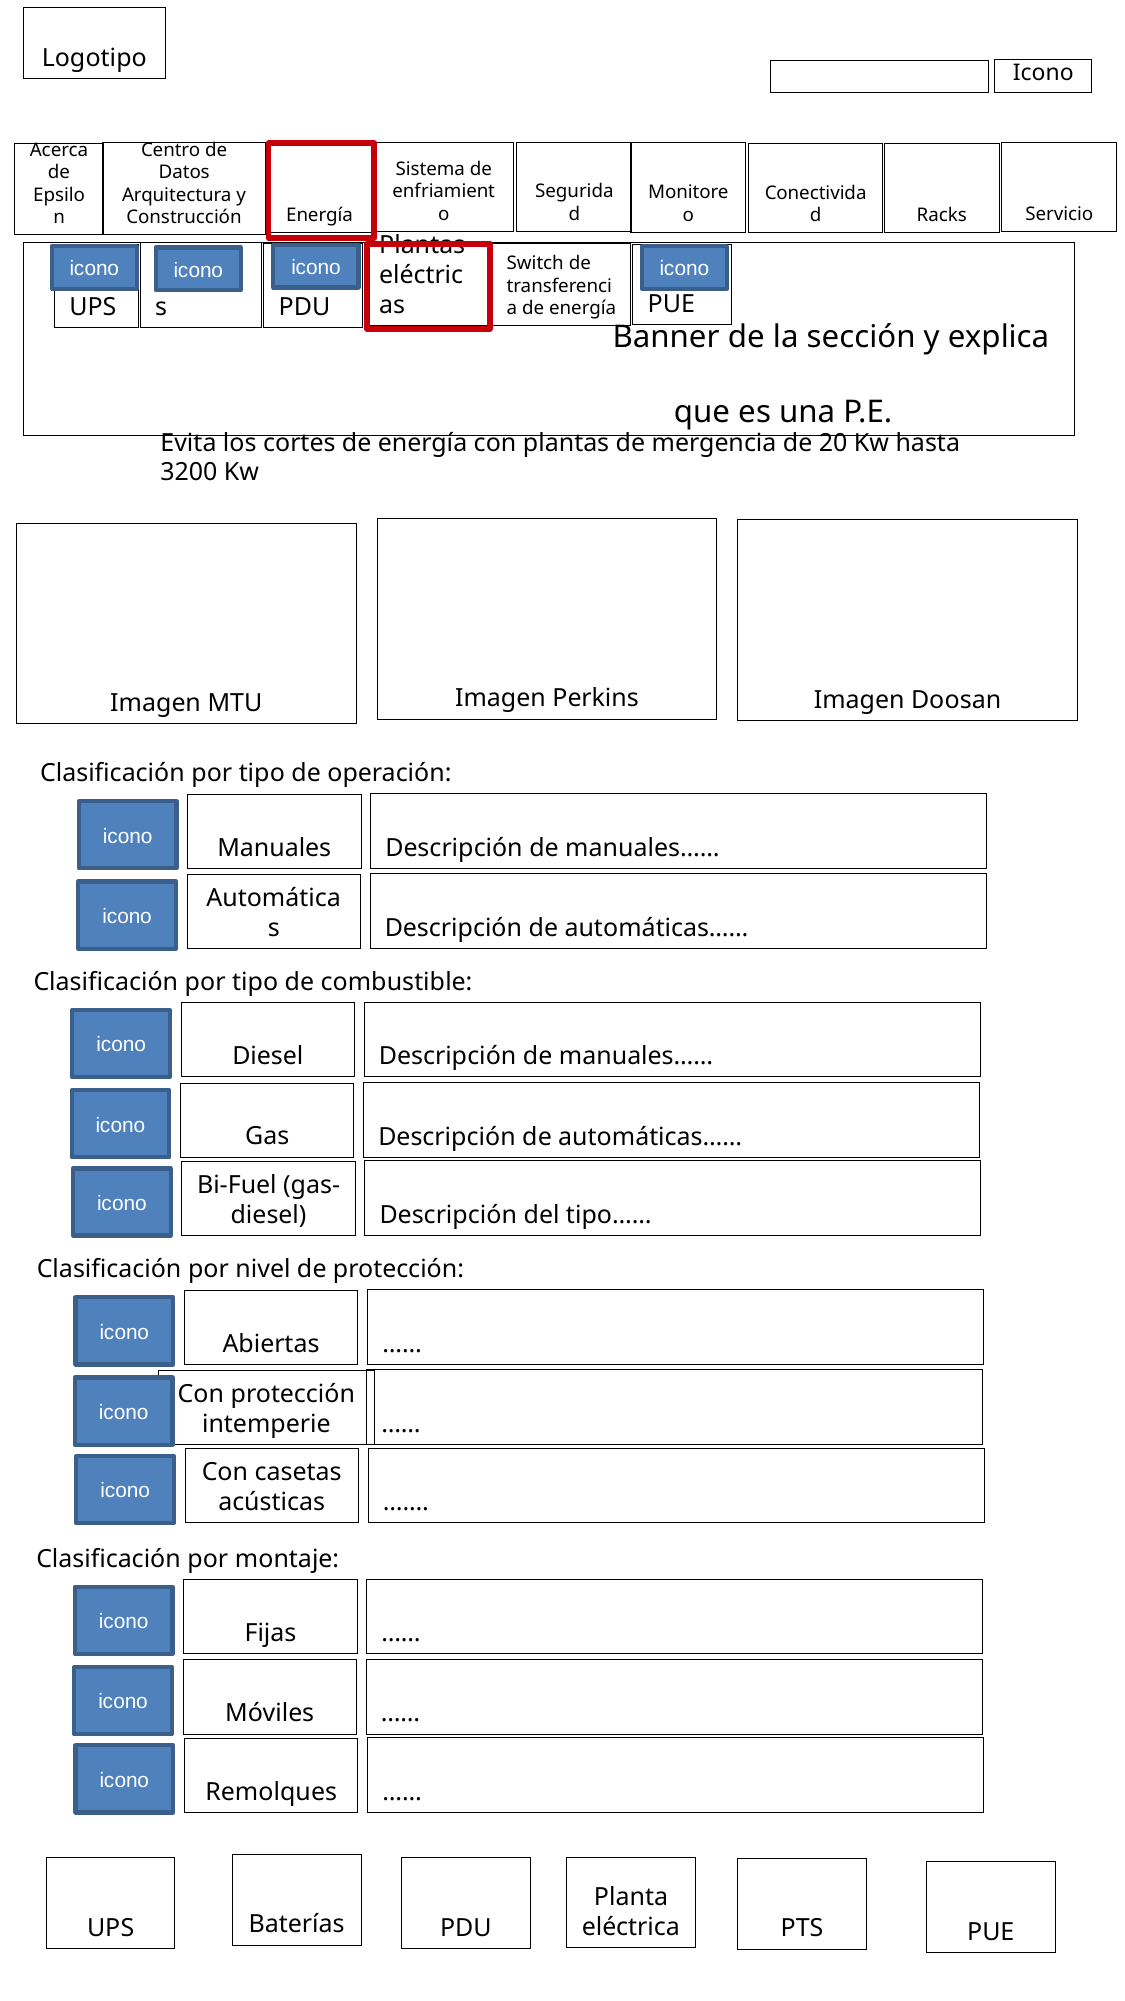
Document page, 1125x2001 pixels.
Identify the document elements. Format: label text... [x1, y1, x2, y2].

text_box PUE [926, 1861, 1056, 1953]
text_box Remolques [184, 1738, 358, 1813]
text_box Gas [180, 1083, 354, 1158]
text_box Baterías [140, 242, 262, 328]
text_box Imagen MTU [16, 523, 357, 724]
text_box Descripción del tipo…… [364, 1160, 981, 1236]
text_box Acerca de Epsilon [14, 143, 104, 235]
text_box Bi-Fuel (gas-diesel) [181, 1161, 356, 1236]
text_box Descripción de manuales…… [364, 1002, 981, 1077]
text_box [366, 243, 490, 329]
text_box Clasificación por tipo de combustible: [18, 952, 511, 1003]
text_box icono [640, 244, 729, 291]
text_box Conectividad [748, 143, 883, 233]
text_box Descripción de automáticas…… [370, 873, 987, 949]
text_box Abiertas [184, 1290, 358, 1365]
text_box …… [366, 1659, 983, 1735]
text_box icono [70, 1008, 172, 1079]
text_box Con protección intemperie [158, 1370, 366, 1445]
text_box Seguridad [516, 142, 630, 232]
text_box Descripción de automáticas…… [363, 1082, 980, 1158]
text_box icono [271, 243, 361, 290]
text_box icono [77, 799, 179, 870]
text_box Clasificación por nivel de protección: [22, 1240, 514, 1291]
text_box Diesel [181, 1002, 355, 1077]
text_box Automáticas [187, 874, 361, 949]
text_box [268, 143, 375, 239]
text_box [770, 60, 989, 93]
text_box Planta eléctrica [566, 1857, 696, 1948]
text_box Móviles [183, 1659, 357, 1735]
text_box icono [71, 1166, 173, 1238]
text_box icono [154, 245, 243, 292]
text_box Monitoreo [630, 142, 746, 233]
text_box icono [76, 879, 178, 951]
text_box Logotipo [23, 7, 166, 79]
text_box …… [366, 1369, 983, 1445]
text_box Manuales [187, 794, 362, 869]
text_box icono [73, 1585, 175, 1656]
text_box PDU [263, 243, 363, 328]
text_box icono [73, 1743, 175, 1815]
text_box icono [73, 1375, 175, 1447]
text_box Con casetas acústicas [185, 1448, 359, 1523]
text_box PTS [737, 1858, 867, 1950]
text_box Banner de la sección y explica que es una P.E. [23, 242, 1075, 436]
text_box PUE [632, 244, 732, 325]
text_box Icono [994, 59, 1092, 93]
text_box UPS [46, 1857, 175, 1949]
text_box Fijas [183, 1579, 358, 1654]
text_box Descripción de manuales…… [370, 793, 987, 869]
text_box icono [74, 1454, 176, 1525]
text_box icono [70, 1088, 171, 1159]
text_box Imagen Perkins [377, 518, 717, 720]
text_box Imagen Doosan [737, 519, 1078, 721]
text_box Racks [884, 143, 1000, 233]
text_box ….… [368, 1448, 985, 1523]
text_box Servicio [1001, 142, 1117, 232]
text_box icono [72, 1665, 174, 1736]
text_box PDU [401, 1857, 531, 1949]
text_box …… [367, 1289, 984, 1365]
text_box …… [366, 1579, 983, 1654]
text_box UPS [54, 291, 139, 328]
text_box Evita los cortes de energía con plantas de mergencia de 20 Kw hasta 3200 Kw [145, 443, 980, 494]
text_box Clasificación por montaje: [21, 1529, 513, 1580]
text_box Clasificación por tipo de operación: [25, 744, 517, 795]
text_box Sistema de enfriamiento [373, 142, 514, 232]
text_box Baterías [232, 1854, 362, 1946]
text_box …… [367, 1737, 984, 1813]
text_box Switch de transferencia de energía [491, 243, 631, 326]
text_box icono [73, 1295, 175, 1367]
text_box Centro de Datos Arquitectura y Construcción [102, 142, 266, 235]
text_box icono [50, 244, 139, 291]
